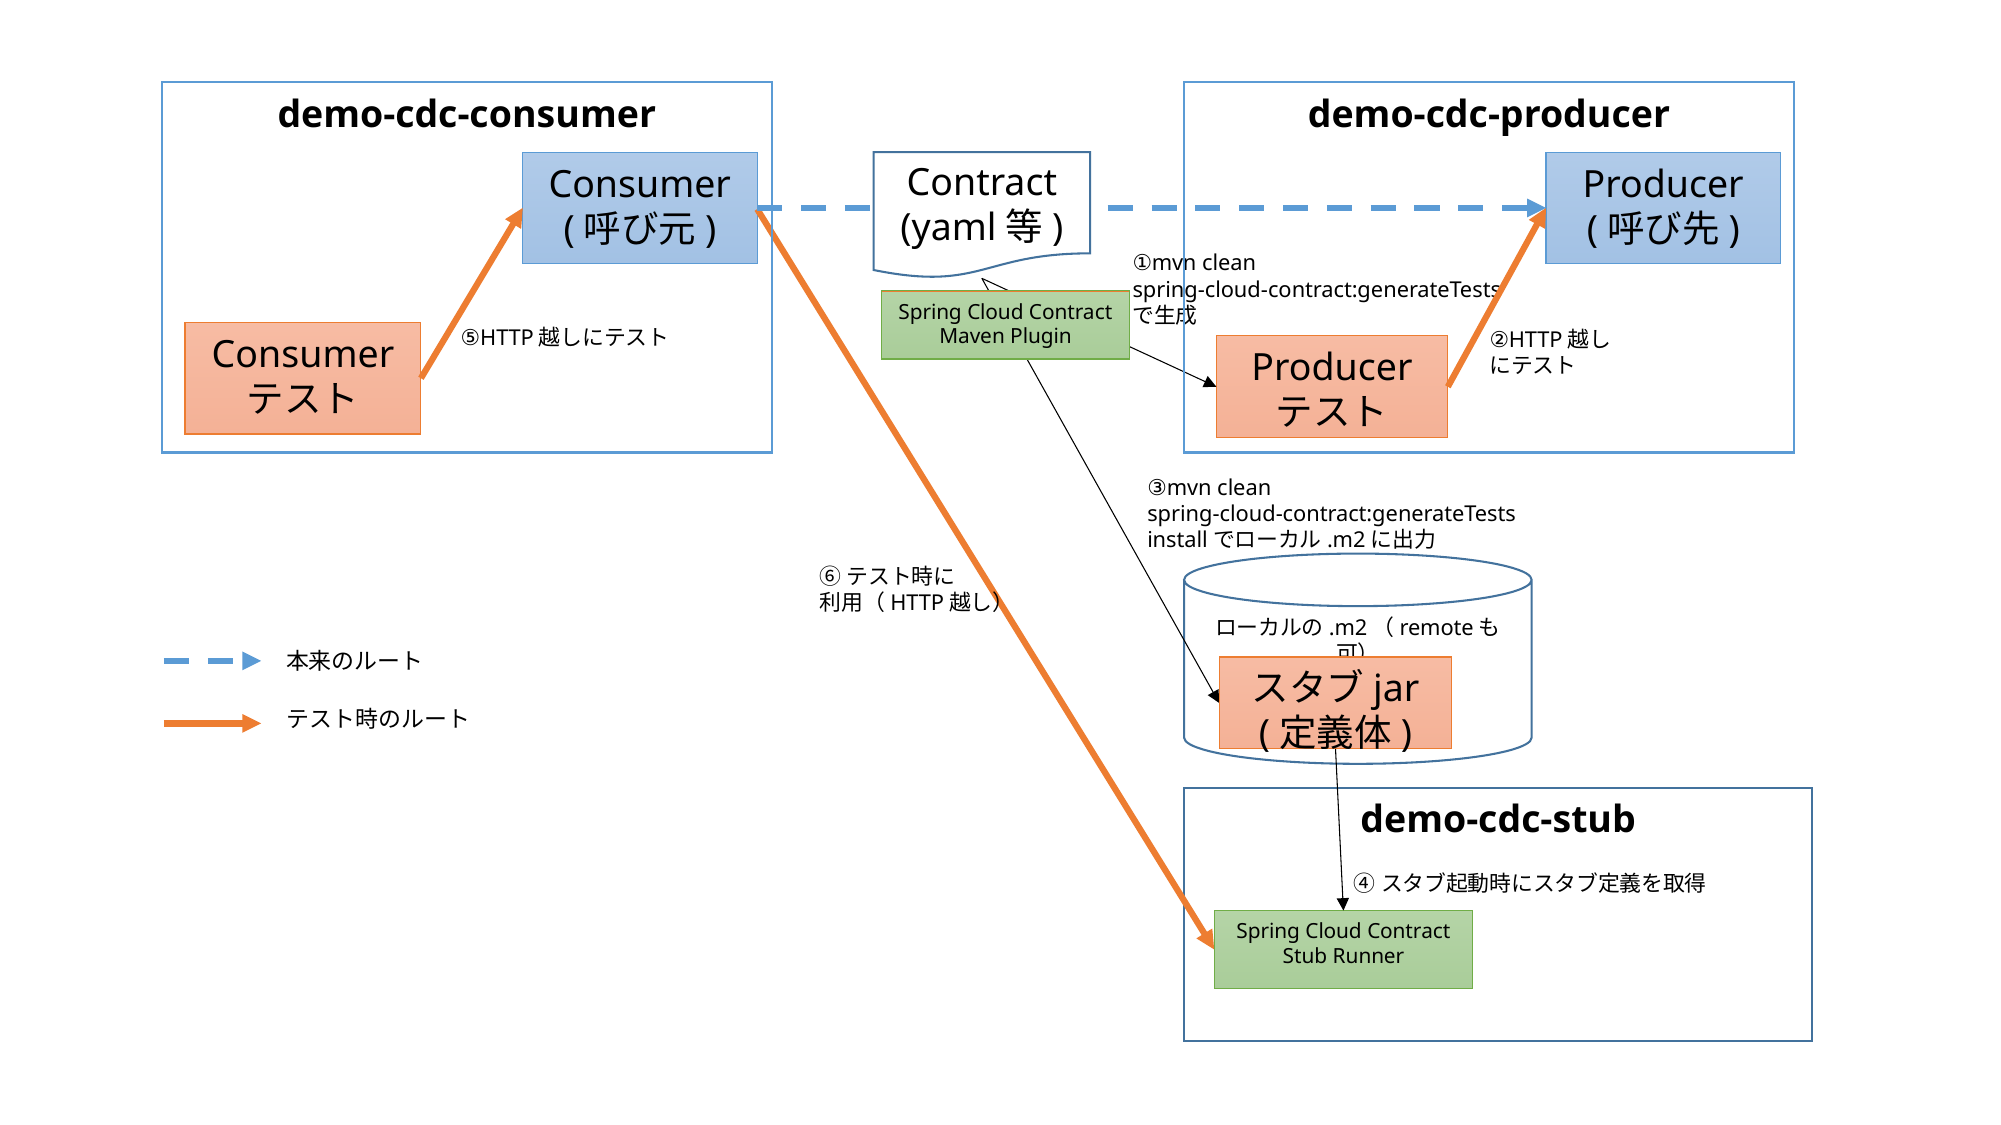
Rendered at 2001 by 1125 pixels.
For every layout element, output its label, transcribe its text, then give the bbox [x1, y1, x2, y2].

text_box Contract (yaml等) [872, 151, 1092, 207]
text_box ③mvn clean spring-cloud-contract:generateTests installでローカル.m2に出力 [1220, 466, 1532, 560]
text_box ④スタブ起動時にスタブ定義を取得 [1344, 861, 1723, 903]
text_box demo-cdc-stub [1183, 787, 1813, 1042]
text_box テスト時のルート [272, 697, 486, 740]
text_box スタブjar (定義体) [1219, 656, 1452, 749]
text_box 本来のルート [271, 639, 439, 682]
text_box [1335, 748, 1344, 911]
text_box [1215, 270, 1220, 703]
text_box Spring Cloud Contract Stub Runner [1214, 910, 1473, 989]
text_box ローカルの.m2（remoteも可） [1215, 703, 1335, 765]
text_box ローカルの.m2（remoteも可） [1220, 560, 1533, 765]
text_box demo-cdc-consumer [161, 81, 773, 454]
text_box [420, 207, 523, 379]
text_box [757, 209, 1215, 950]
text_box demo-cdc-producer [1183, 81, 1795, 454]
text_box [1447, 208, 1546, 387]
